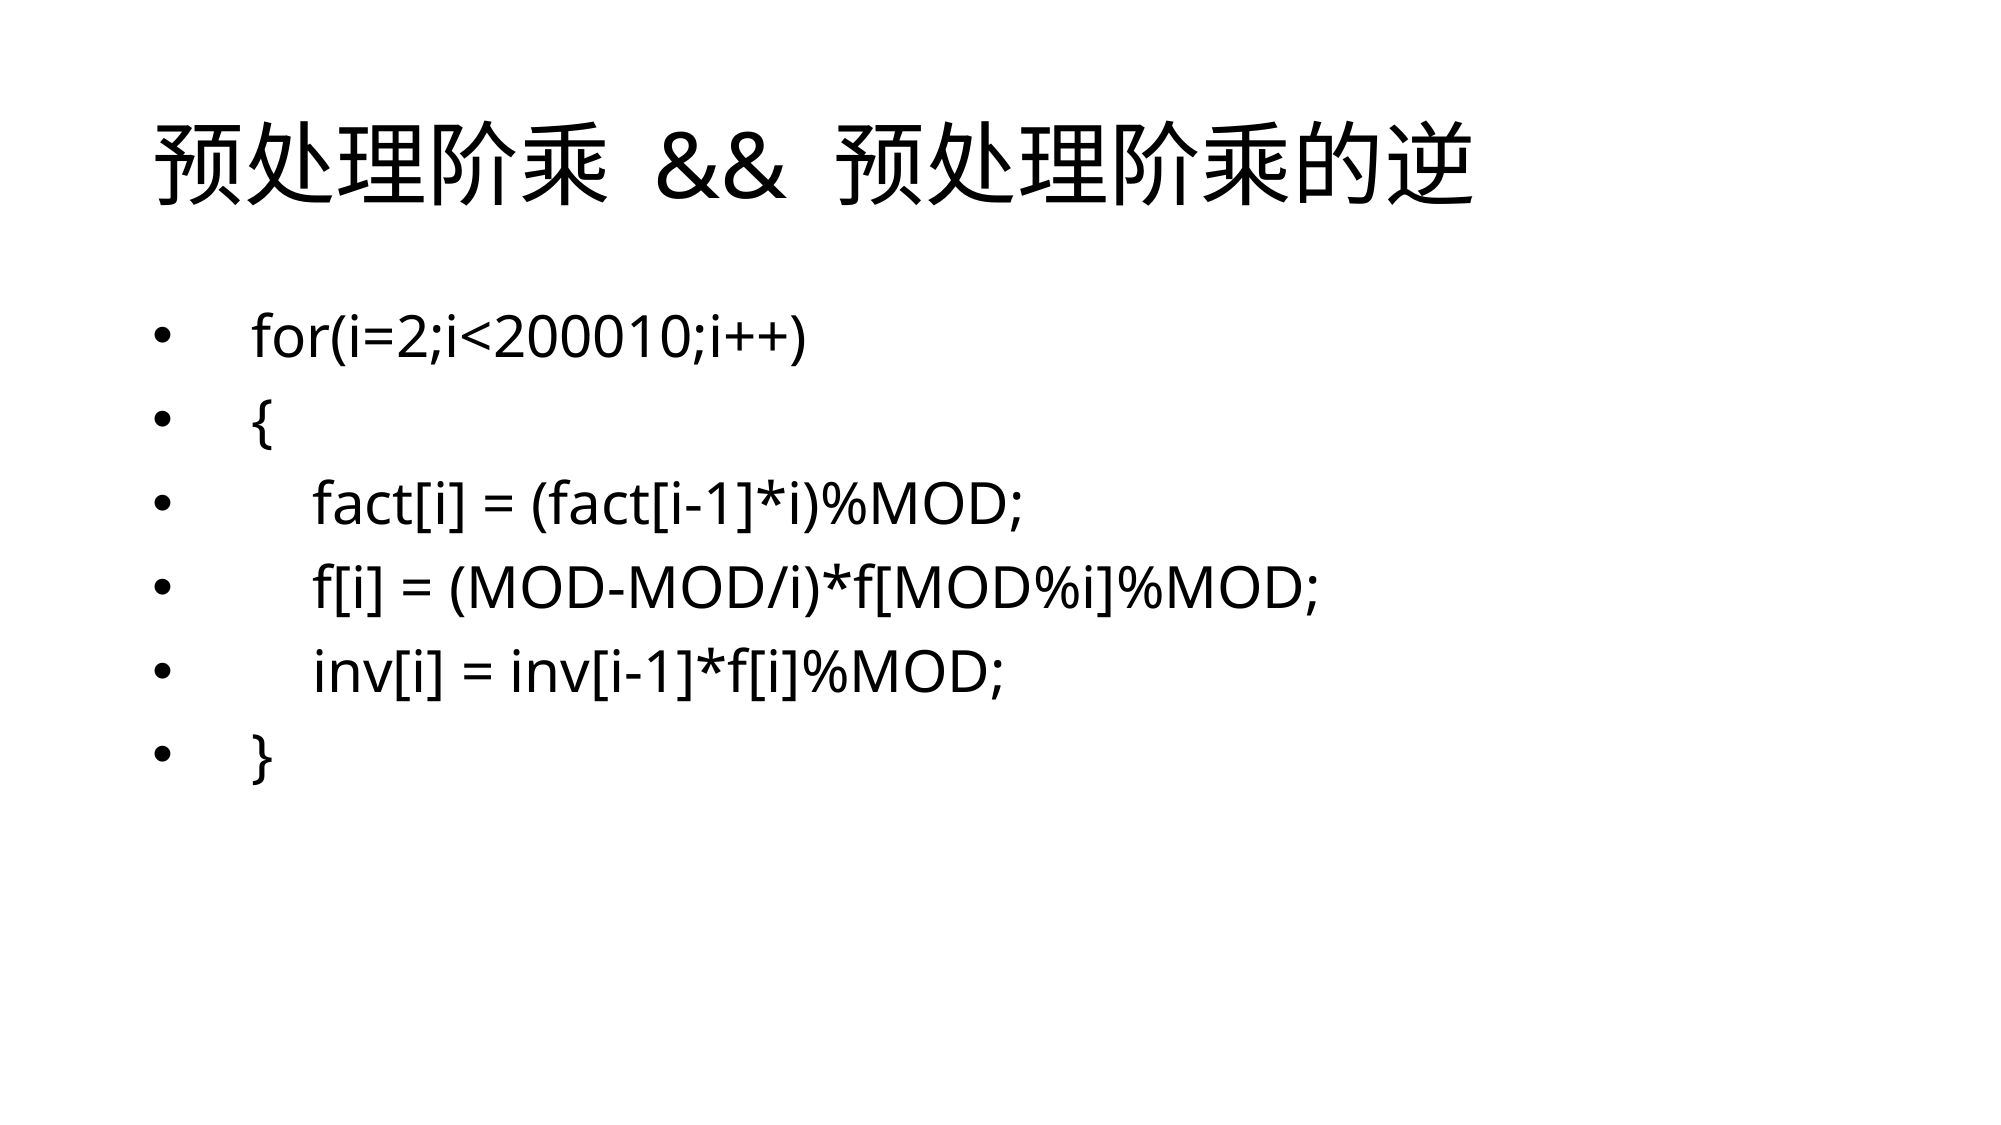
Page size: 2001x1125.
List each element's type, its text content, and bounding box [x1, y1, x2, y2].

title 预处理阶乘 && 预处理阶乘的逆 [137, 59, 1863, 278]
list for(i=2;i<200010;i++) { fact[i] = (fact[i-1]*i)%MOD; f[i] = (MOD-MOD/i)*f[MOD%i]%MOD; inv[i] = inv[i-1]*f[i]%MOD; } [137, 299, 1863, 1014]
